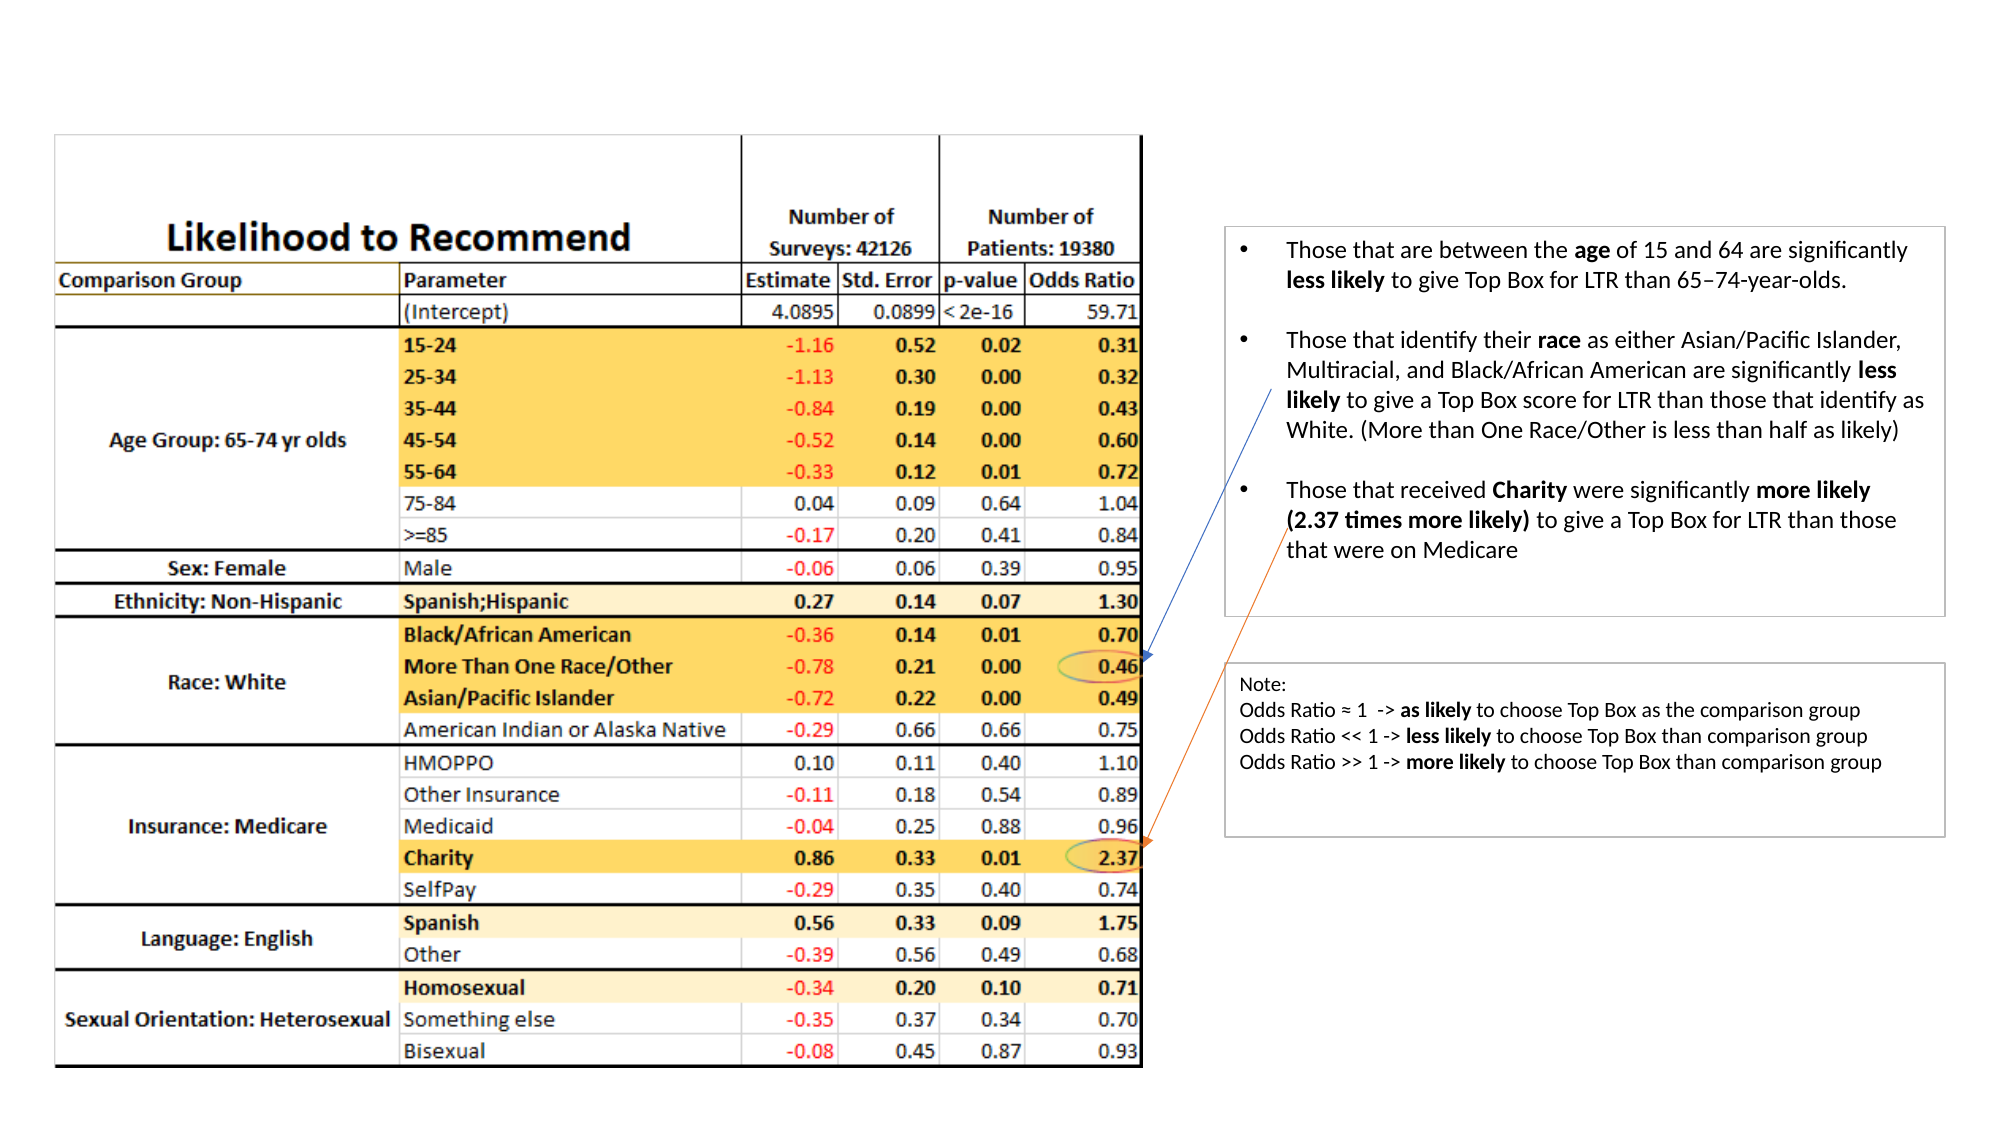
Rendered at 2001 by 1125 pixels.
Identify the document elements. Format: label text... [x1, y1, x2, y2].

text_box Note: Odds Ratio ≈ 1 -> as likely to choose Top Box as the comparison group Odds Ratio << 1 -> less likely to choose Top Box than comparison group Odds Ratio >> 1 -> more likely to choose Top Box than comparison group [1288, 662, 1946, 837]
text_box Those that are between the age of 15 and 64 are significantly less likely to give Top Box for LTR than 65–74-year-olds. Those that identify their race as either Asian/Pacific Islander, Multiracial, and Black/African American are significantly less likely to give a Top Box score for LTR than those that identify as White. (More than One Race/Other is less than half as likely) Those that received Charity were significantly more likely (2.37 times more likely) to give a Top Box for LTR than those that were on Medicare [1224, 226, 1946, 617]
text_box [1143, 388, 1272, 527]
picture [54, 134, 1143, 1068]
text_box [1143, 527, 1288, 849]
